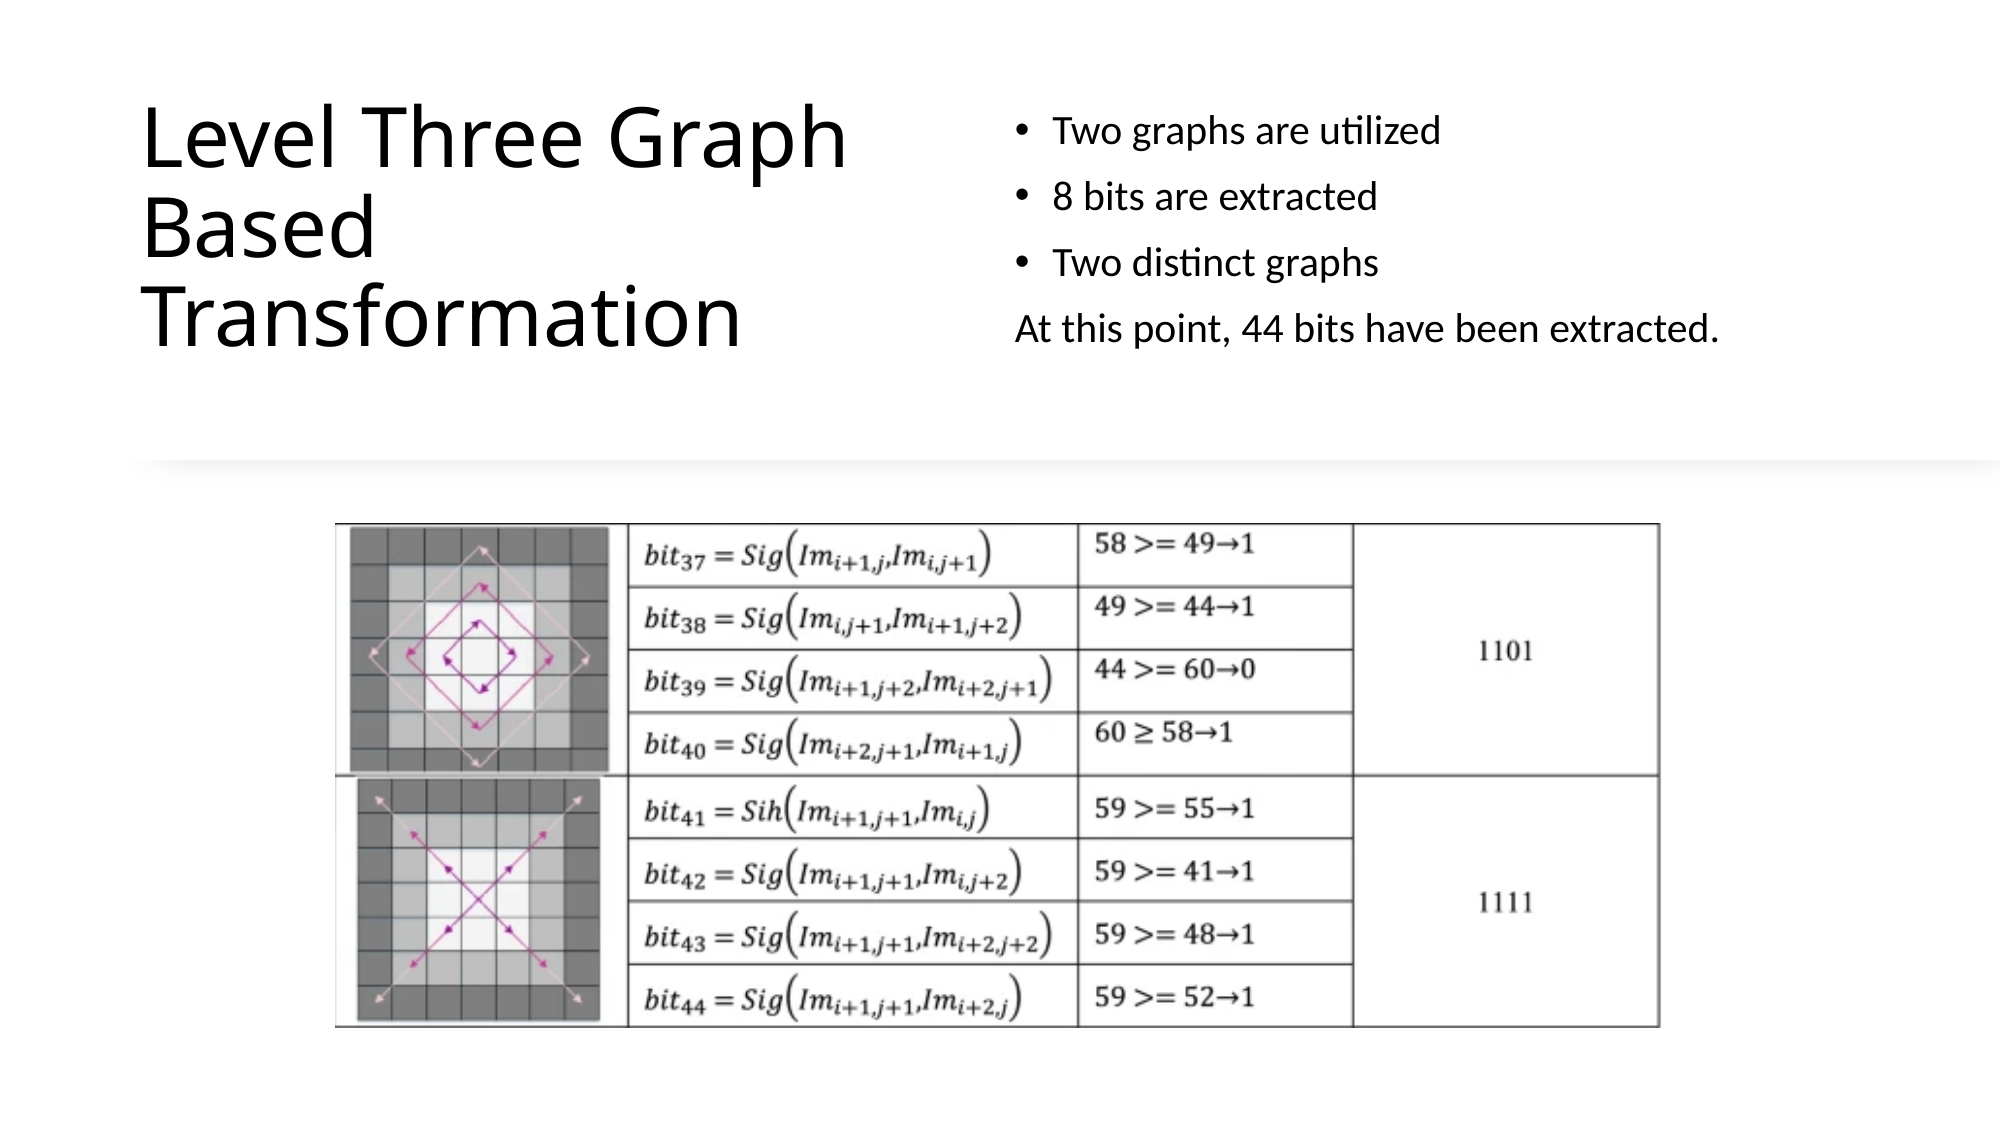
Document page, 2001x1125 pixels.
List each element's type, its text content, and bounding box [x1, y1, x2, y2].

title Level Three Graph Based Transformation [124, 56, 897, 405]
text_box [0, 0, 2000, 461]
text_box [0, 461, 2000, 1125]
picture [335, 523, 1665, 1029]
list Two graphs are utilized 8 bits are extracted Two distinct graphs At this point, 44 bits have been extracted. [999, 56, 1862, 405]
